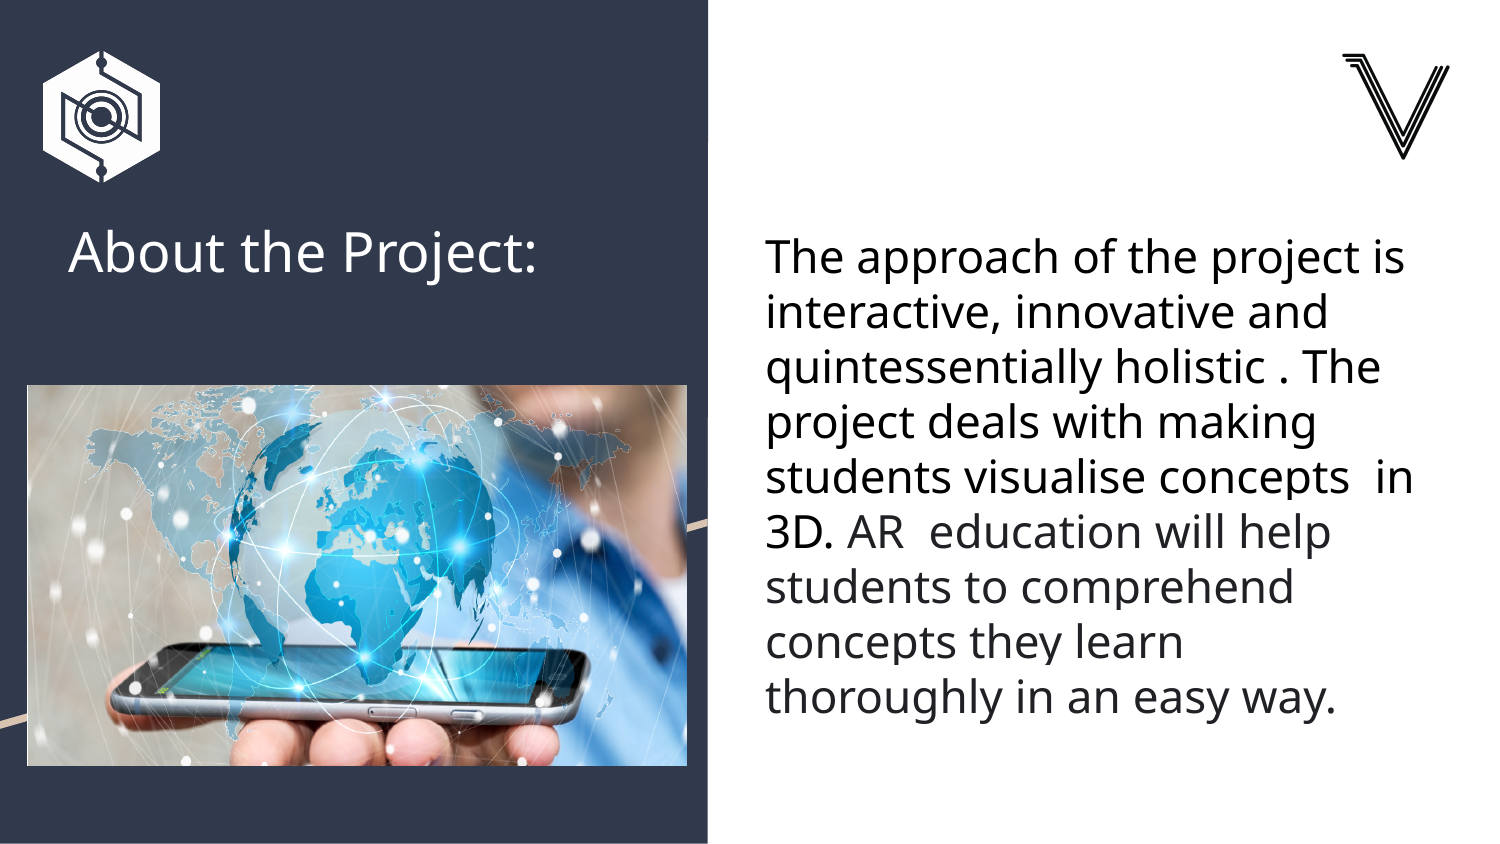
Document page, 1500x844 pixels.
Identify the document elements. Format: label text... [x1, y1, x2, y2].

list The approach of the project is interactive, innovative and quintessentially holistic . The project deals with making students visualise concepts in 3D. AR education will help students to comprehend concepts they learn thoroughly in an easy way. [750, 212, 1434, 798]
title About the Project: [53, 197, 662, 352]
picture [1309, 12, 1500, 191]
picture [23, 36, 178, 191]
picture [27, 385, 688, 767]
